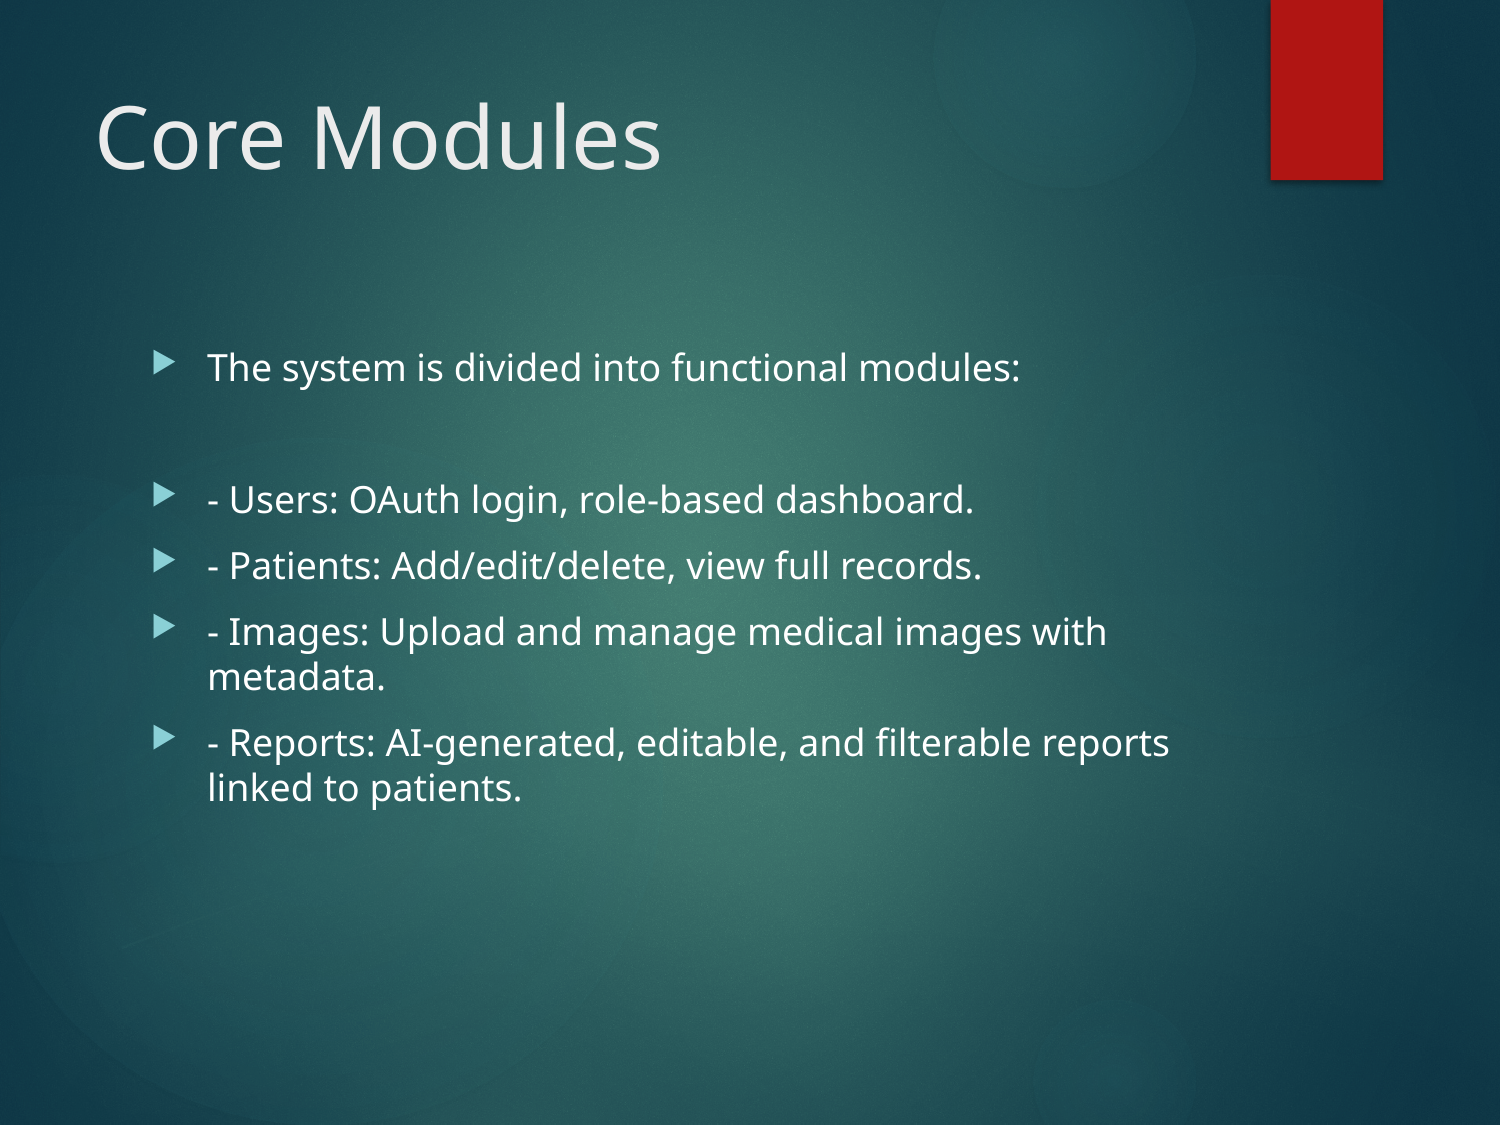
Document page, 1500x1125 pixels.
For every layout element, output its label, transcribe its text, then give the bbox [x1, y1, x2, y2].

list The system is divided into functional modules: - Users: OAuth login, role-based dashboard. - Patients: Add/edit/delete, view full records. - Images: Upload and manage medical images with metadata. - Reports: AI-generated, editable, and filterable reports linked to patients. [135, 336, 1237, 1025]
title Core Modules [79, 74, 1237, 304]
